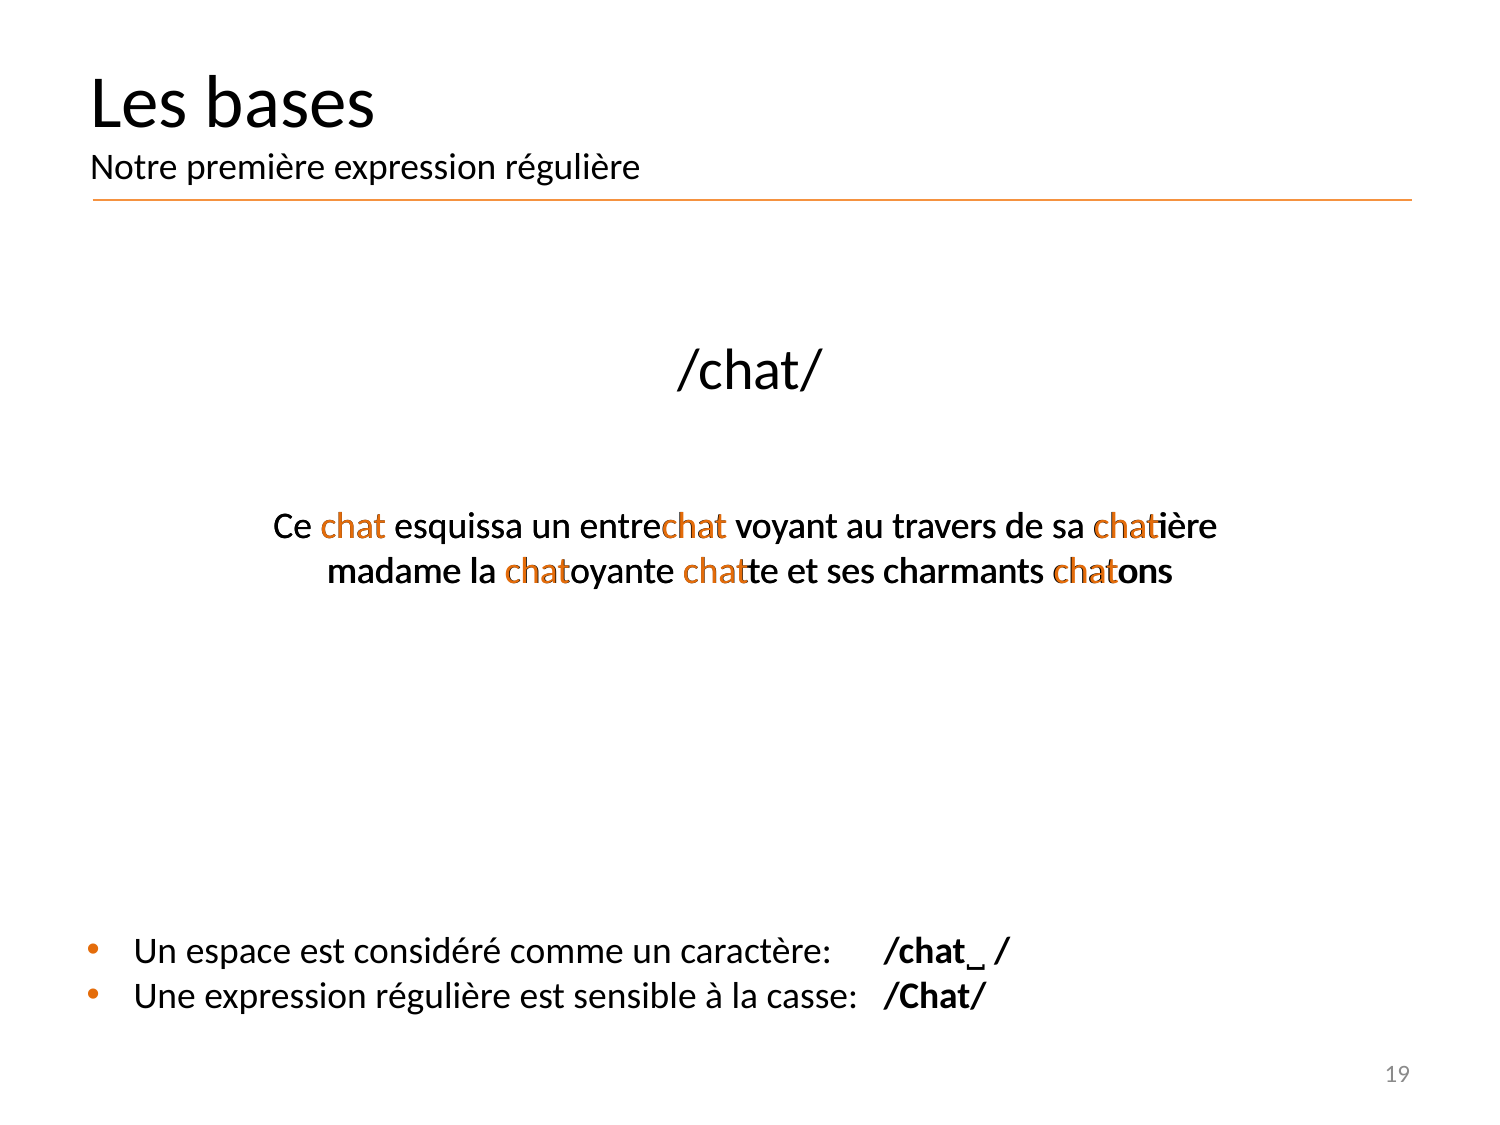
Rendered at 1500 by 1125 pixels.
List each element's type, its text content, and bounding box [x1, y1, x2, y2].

title Les bases Notre première expression régulière [75, 45, 1425, 233]
slide_number 19 [1074, 1042, 1425, 1103]
text_box Un espace est considéré comme un caractère: /chat˽ / Une expression régulière est sensible à la casse: /Chat/ [71, 918, 1435, 1024]
text_box Ce chat esquissa un entrechat voyant au travers de sa chatière madame la chatoyante chatte et ses charmants chatons [212, 493, 1288, 599]
list /chat/ [75, 262, 1425, 425]
